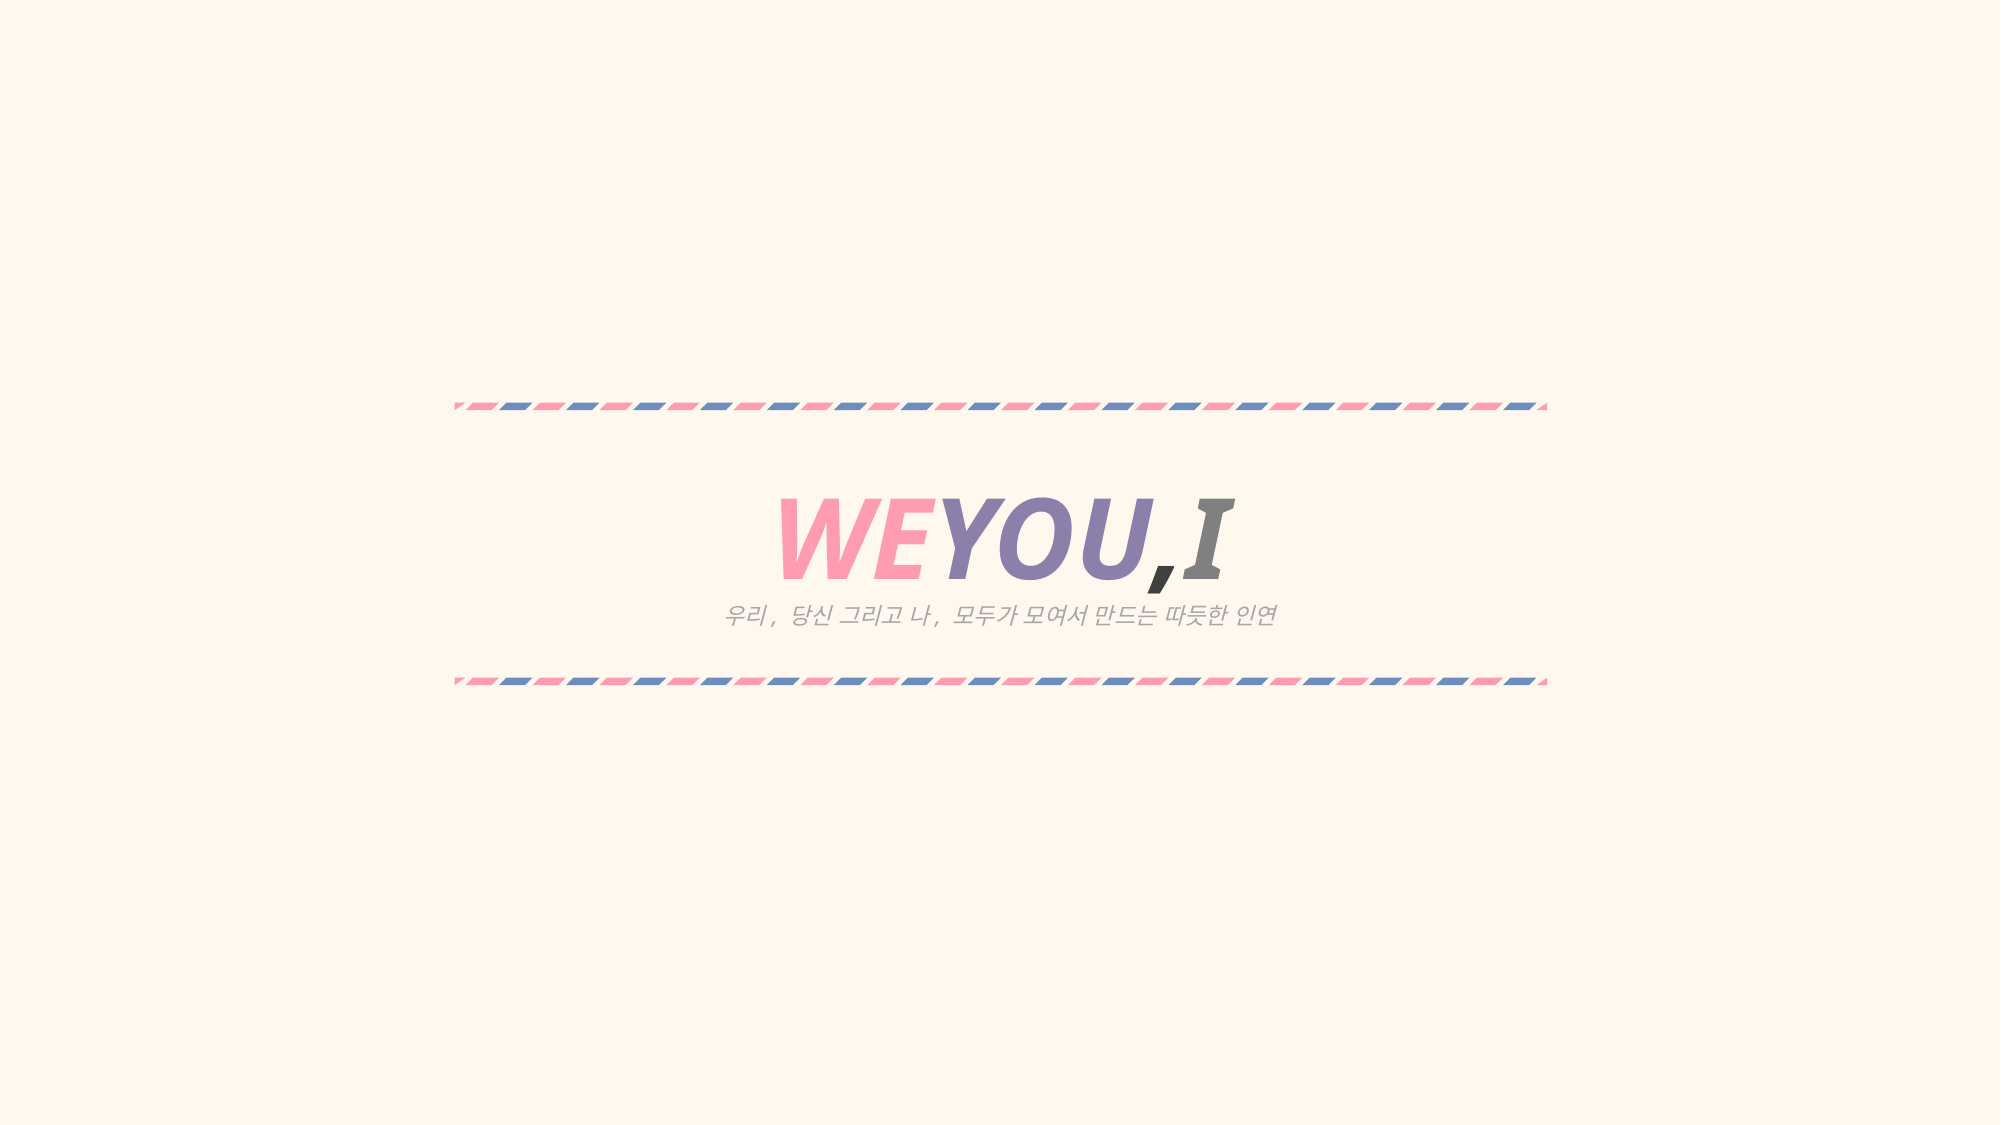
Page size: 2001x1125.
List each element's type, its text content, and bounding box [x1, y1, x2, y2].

text_box WEYOU,I 우리, 당신 그리고 나, 모두가 모여서 만드는 따듯한 인연 [445, 459, 1555, 637]
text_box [454, 402, 1548, 411]
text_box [454, 677, 1548, 686]
